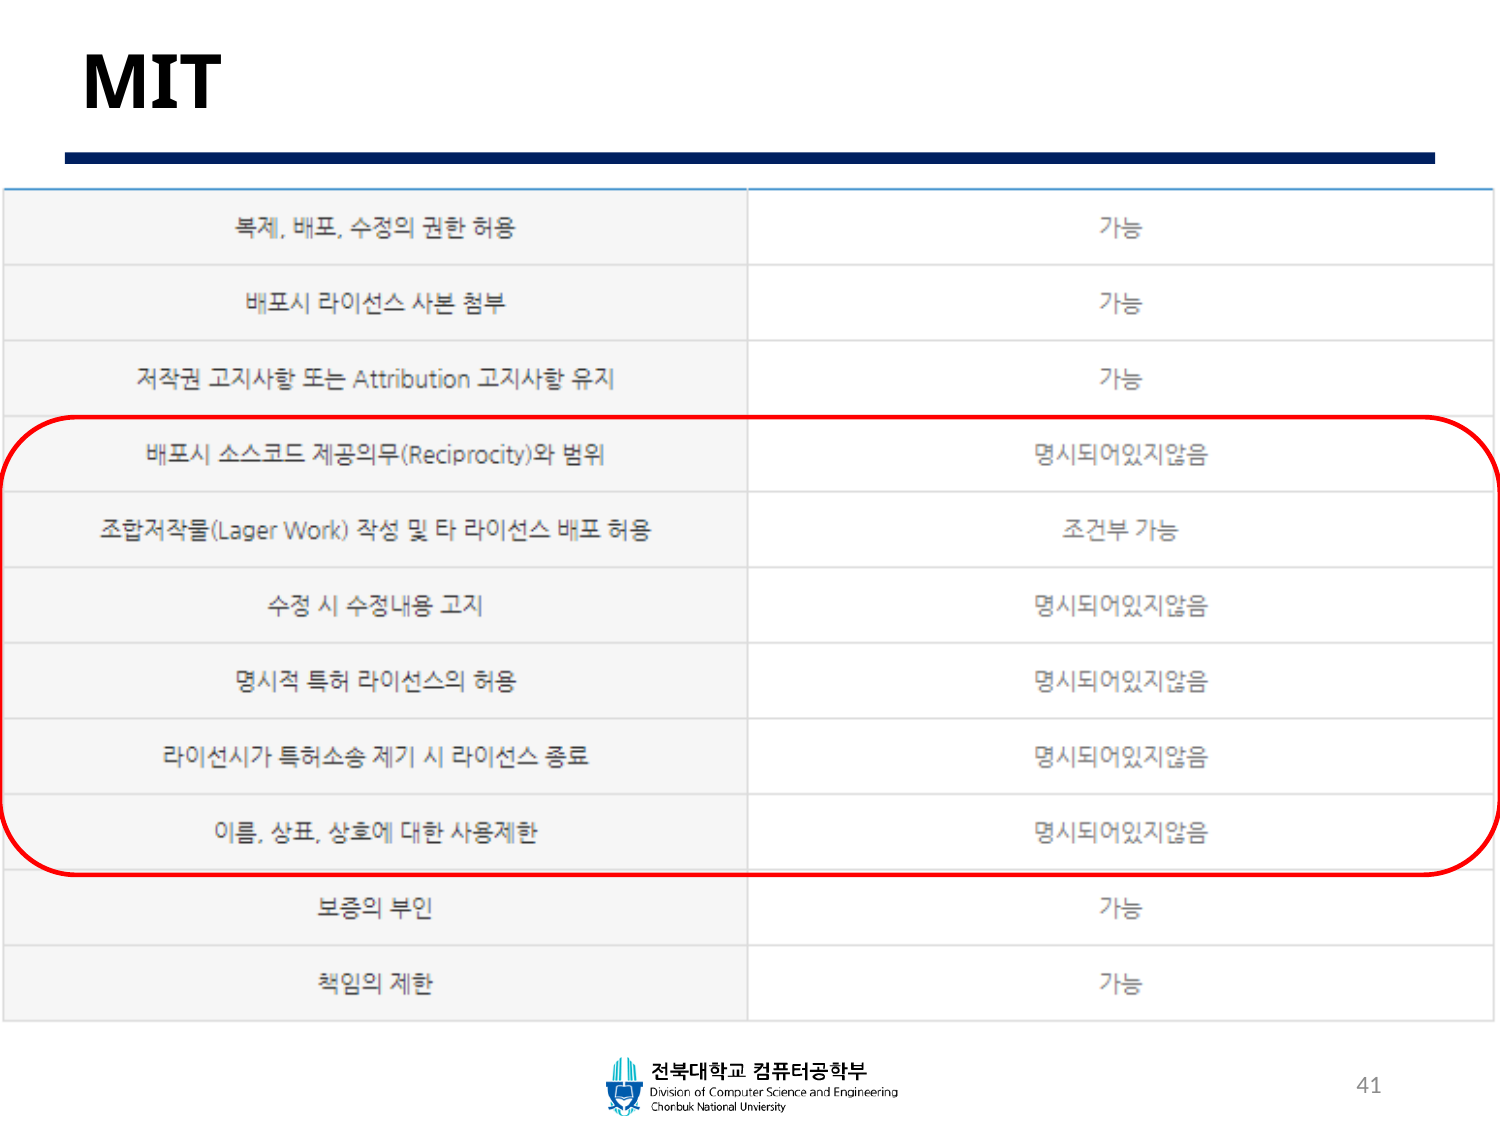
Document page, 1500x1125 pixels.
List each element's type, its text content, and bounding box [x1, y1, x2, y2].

slide_number 41 [1059, 1057, 1397, 1111]
picture [600, 1057, 900, 1116]
title MIT [64, 26, 1436, 143]
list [0, 179, 1500, 1033]
